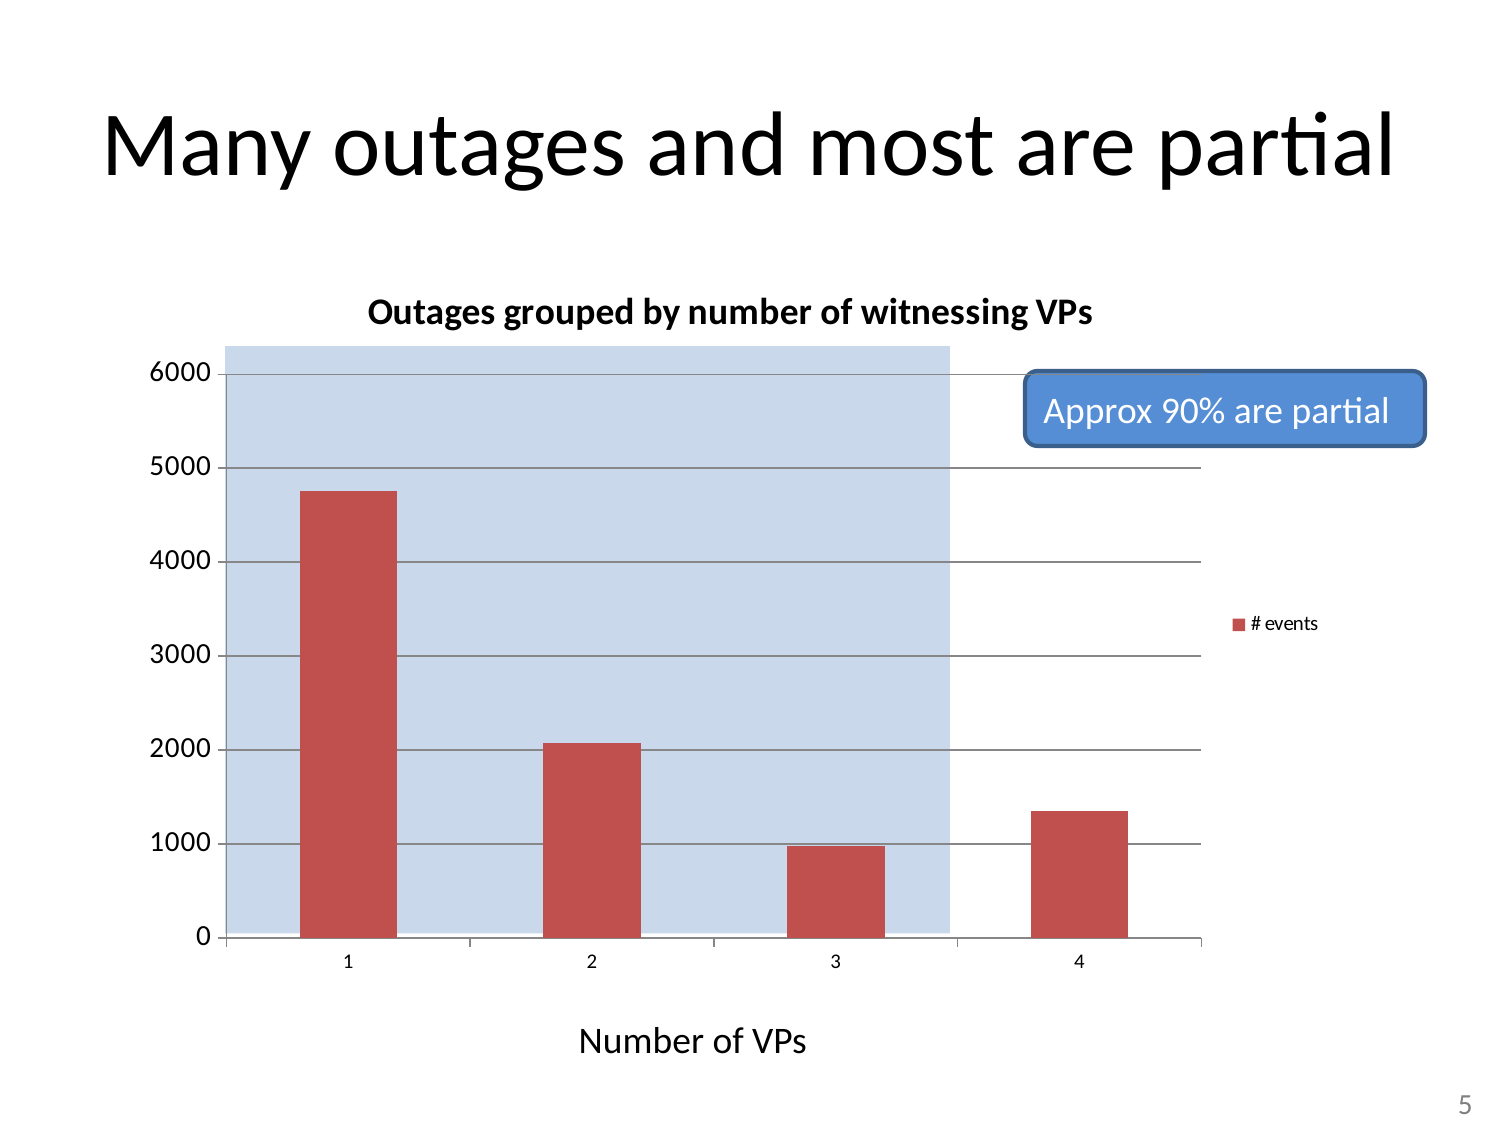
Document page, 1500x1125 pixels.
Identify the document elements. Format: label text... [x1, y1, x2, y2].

chart [124, 262, 1338, 988]
text_box Approx 90% are partial [1341, 368, 1428, 449]
title Many outages and most are partial [75, 45, 1425, 233]
text_box Number of VPs [563, 1009, 823, 1069]
